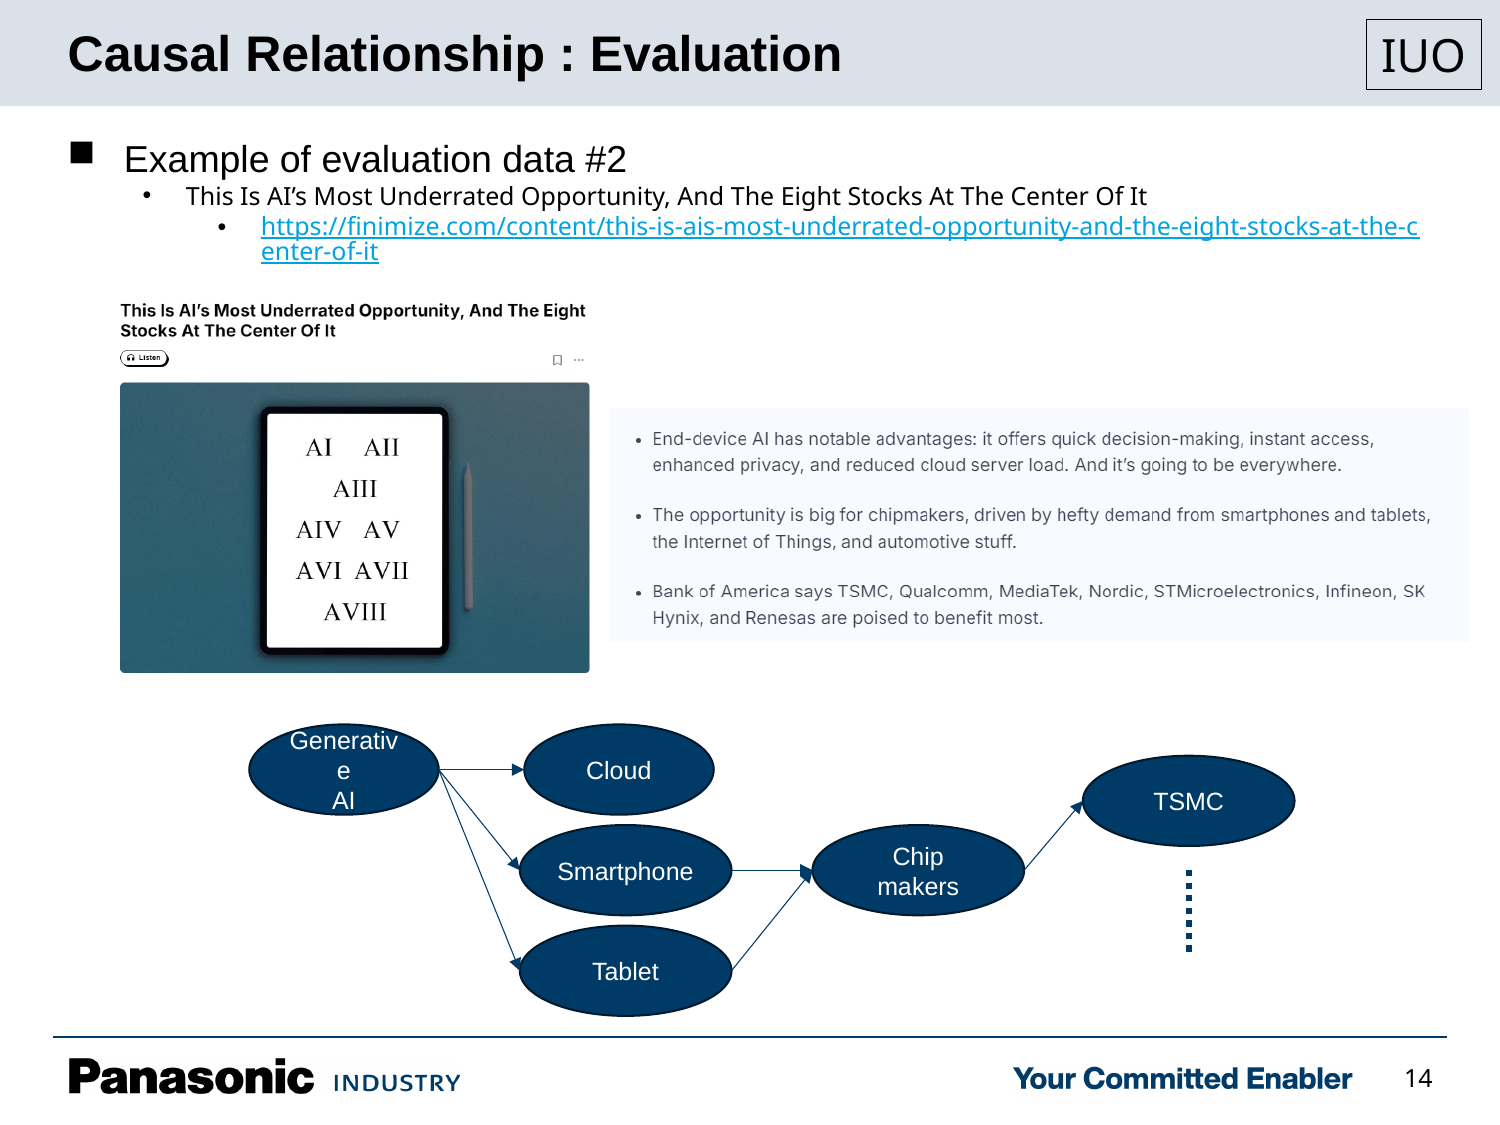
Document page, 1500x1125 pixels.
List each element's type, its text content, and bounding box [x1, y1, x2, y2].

picture [1013, 1063, 1353, 1099]
picture [112, 299, 594, 676]
title Causal Relationship : Evaluation [52, 27, 1400, 83]
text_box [438, 769, 520, 971]
text_box Cloud [523, 723, 715, 816]
picture [610, 408, 1469, 642]
text_box Example of evaluation data #2 This Is AI’s Most Underrated Opportunity, And The Eight Stocks At The Center Of It https://finimize.com/content/this-is-ais-most-underrated-opportunity-and-the-eight-stocks-at-the-center-of-it [52, 127, 1448, 297]
text_box Generative AI [248, 723, 440, 816]
picture [69, 1058, 460, 1094]
text_box TSMC [1081, 754, 1296, 847]
text_box Smartphone [520, 824, 733, 917]
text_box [1024, 800, 1083, 871]
text_box Tablet [518, 924, 733, 1017]
slide_number 14 [1370, 1050, 1448, 1110]
text_box Chip makers [811, 824, 1026, 917]
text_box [731, 870, 813, 971]
